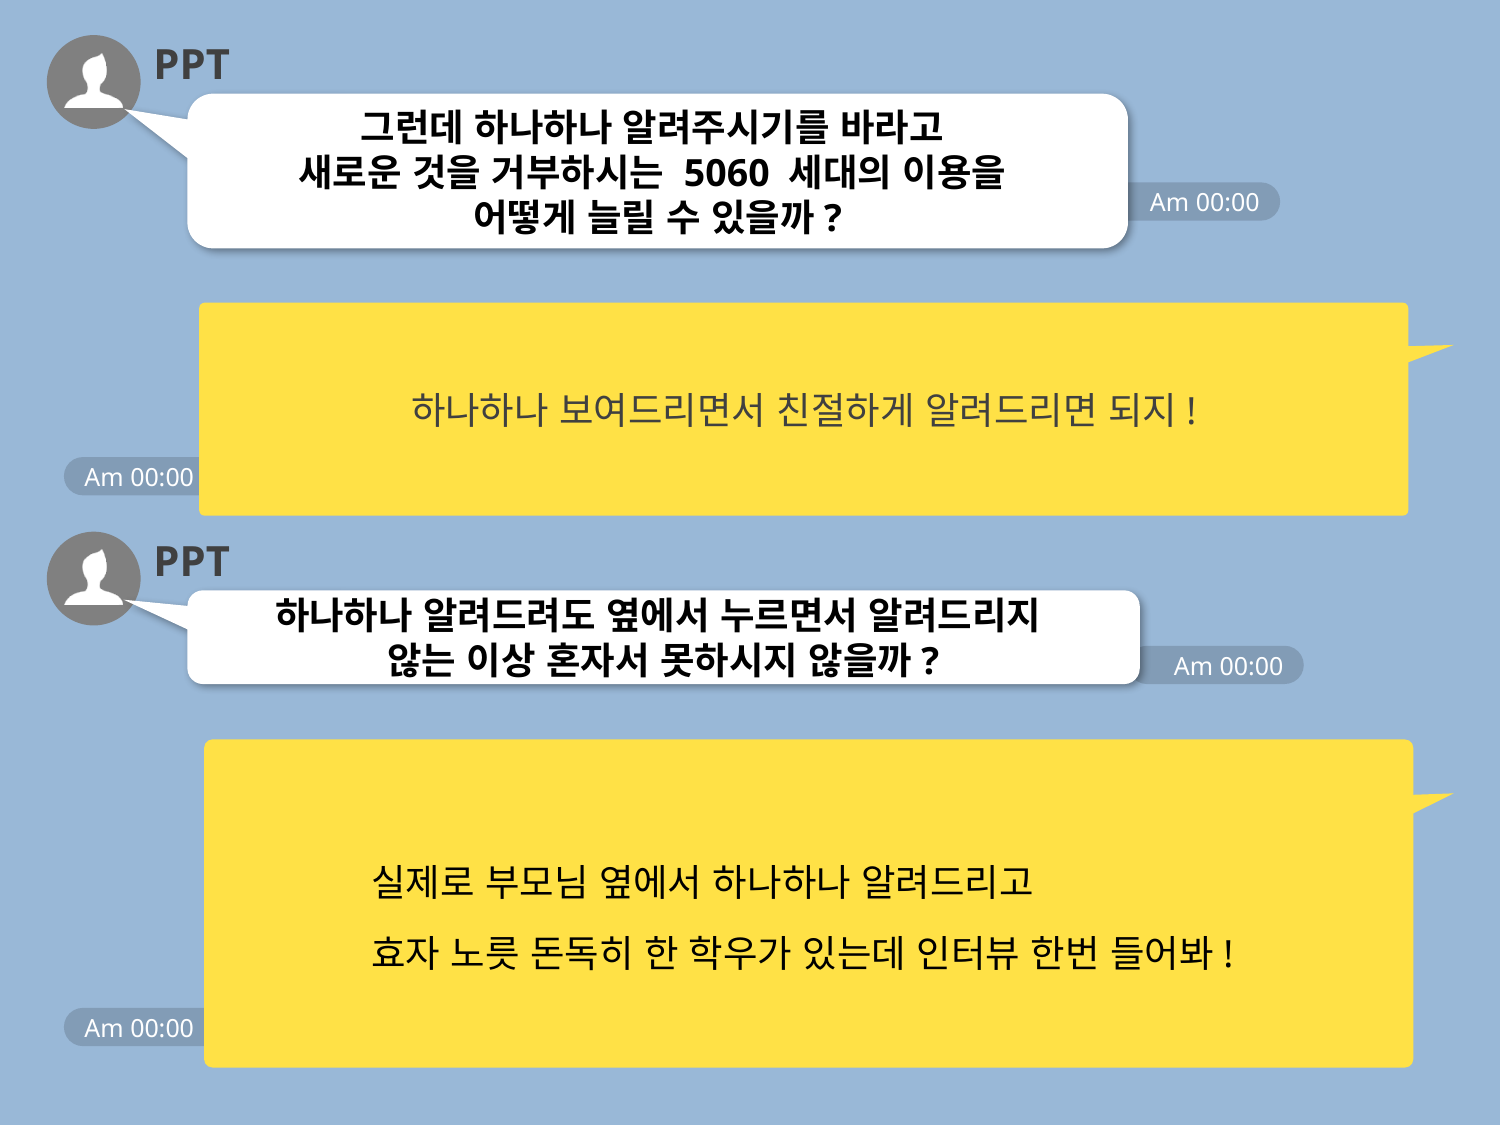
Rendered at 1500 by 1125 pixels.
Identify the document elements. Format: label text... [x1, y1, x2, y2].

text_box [198, 302, 1409, 516]
text_box PPT [138, 30, 245, 96]
text_box [44, 529, 141, 628]
text_box 하나하나 알려드려도 옆에서 누르면서 알려드리지 않는 이상 혼자서 못하시지 않을까? [127, 588, 1142, 687]
text_box [44, 32, 141, 131]
picture [63, 547, 123, 605]
text_box Am 00:00 [61, 1005, 198, 1049]
text_box PPT [138, 527, 245, 593]
picture [63, 50, 123, 108]
text_box 그런데 하나하나 알려주시기를 바라고 새로운 것을 거부하시는 5060 세대의 이용을 어떻게 늘릴 수 있을까? [125, 91, 1131, 251]
text_box Am 00:00 [1141, 180, 1283, 223]
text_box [203, 739, 1414, 1068]
text_box Am 00:00 [1146, 643, 1306, 687]
text_box Am 00:00 [61, 454, 193, 498]
